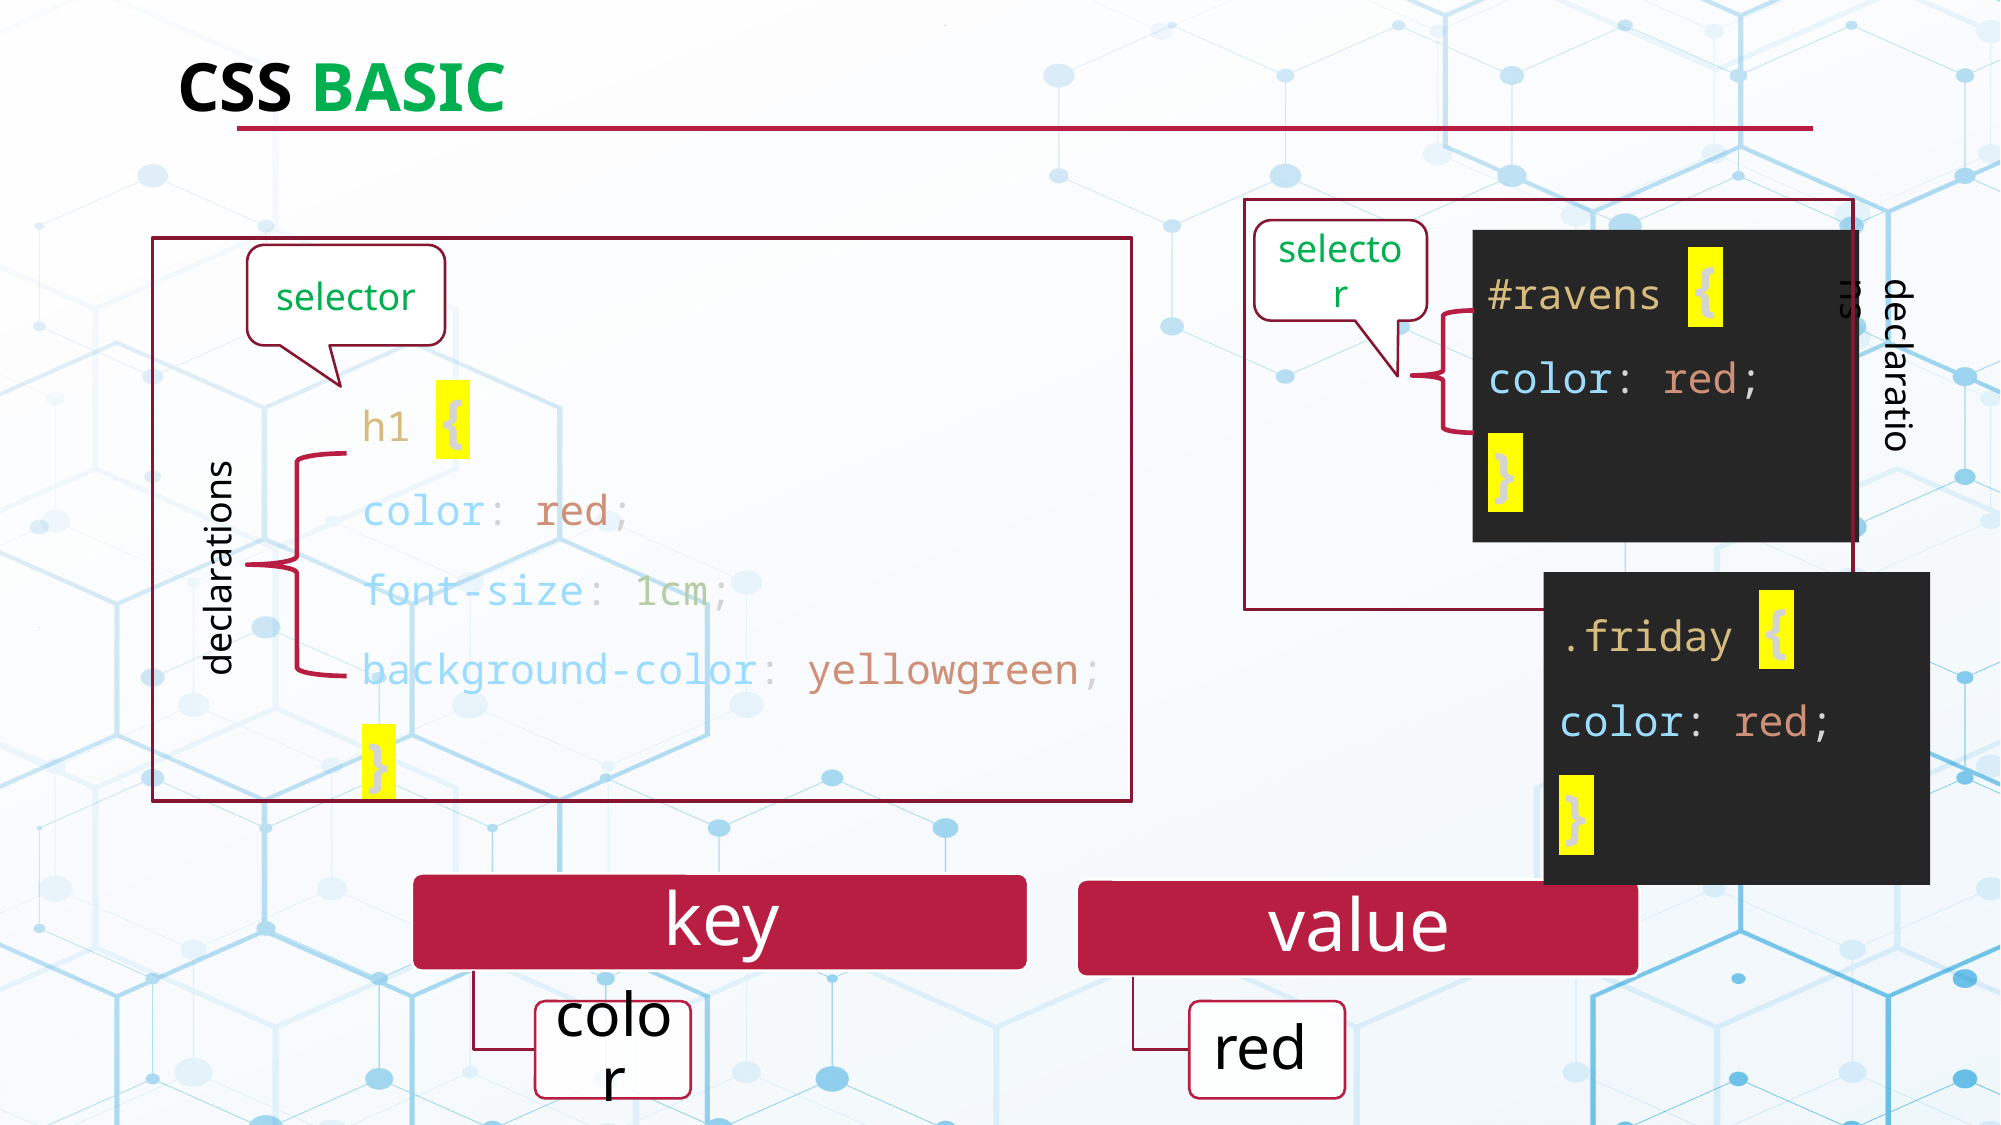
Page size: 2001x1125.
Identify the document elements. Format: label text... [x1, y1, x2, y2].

text_box [1243, 198, 1855, 611]
title CSS Basic [162, 46, 1738, 170]
list h1 { color: red; font-size: 1cm; background-color: yellowgreen; } [346, 362, 1130, 799]
list h1 { color: red; font-size: 1cm; background-color: yellowgreen; } [346, 803, 1132, 807]
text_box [1254, 219, 1931, 543]
text_box [151, 236, 1133, 803]
text_box selector [245, 243, 447, 388]
picture [0, 0, 2001, 1125]
text_box declarations [186, 445, 247, 692]
text_box [247, 452, 347, 677]
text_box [411, 873, 1640, 1105]
text_box .friday { color: red; } [1543, 572, 1931, 885]
